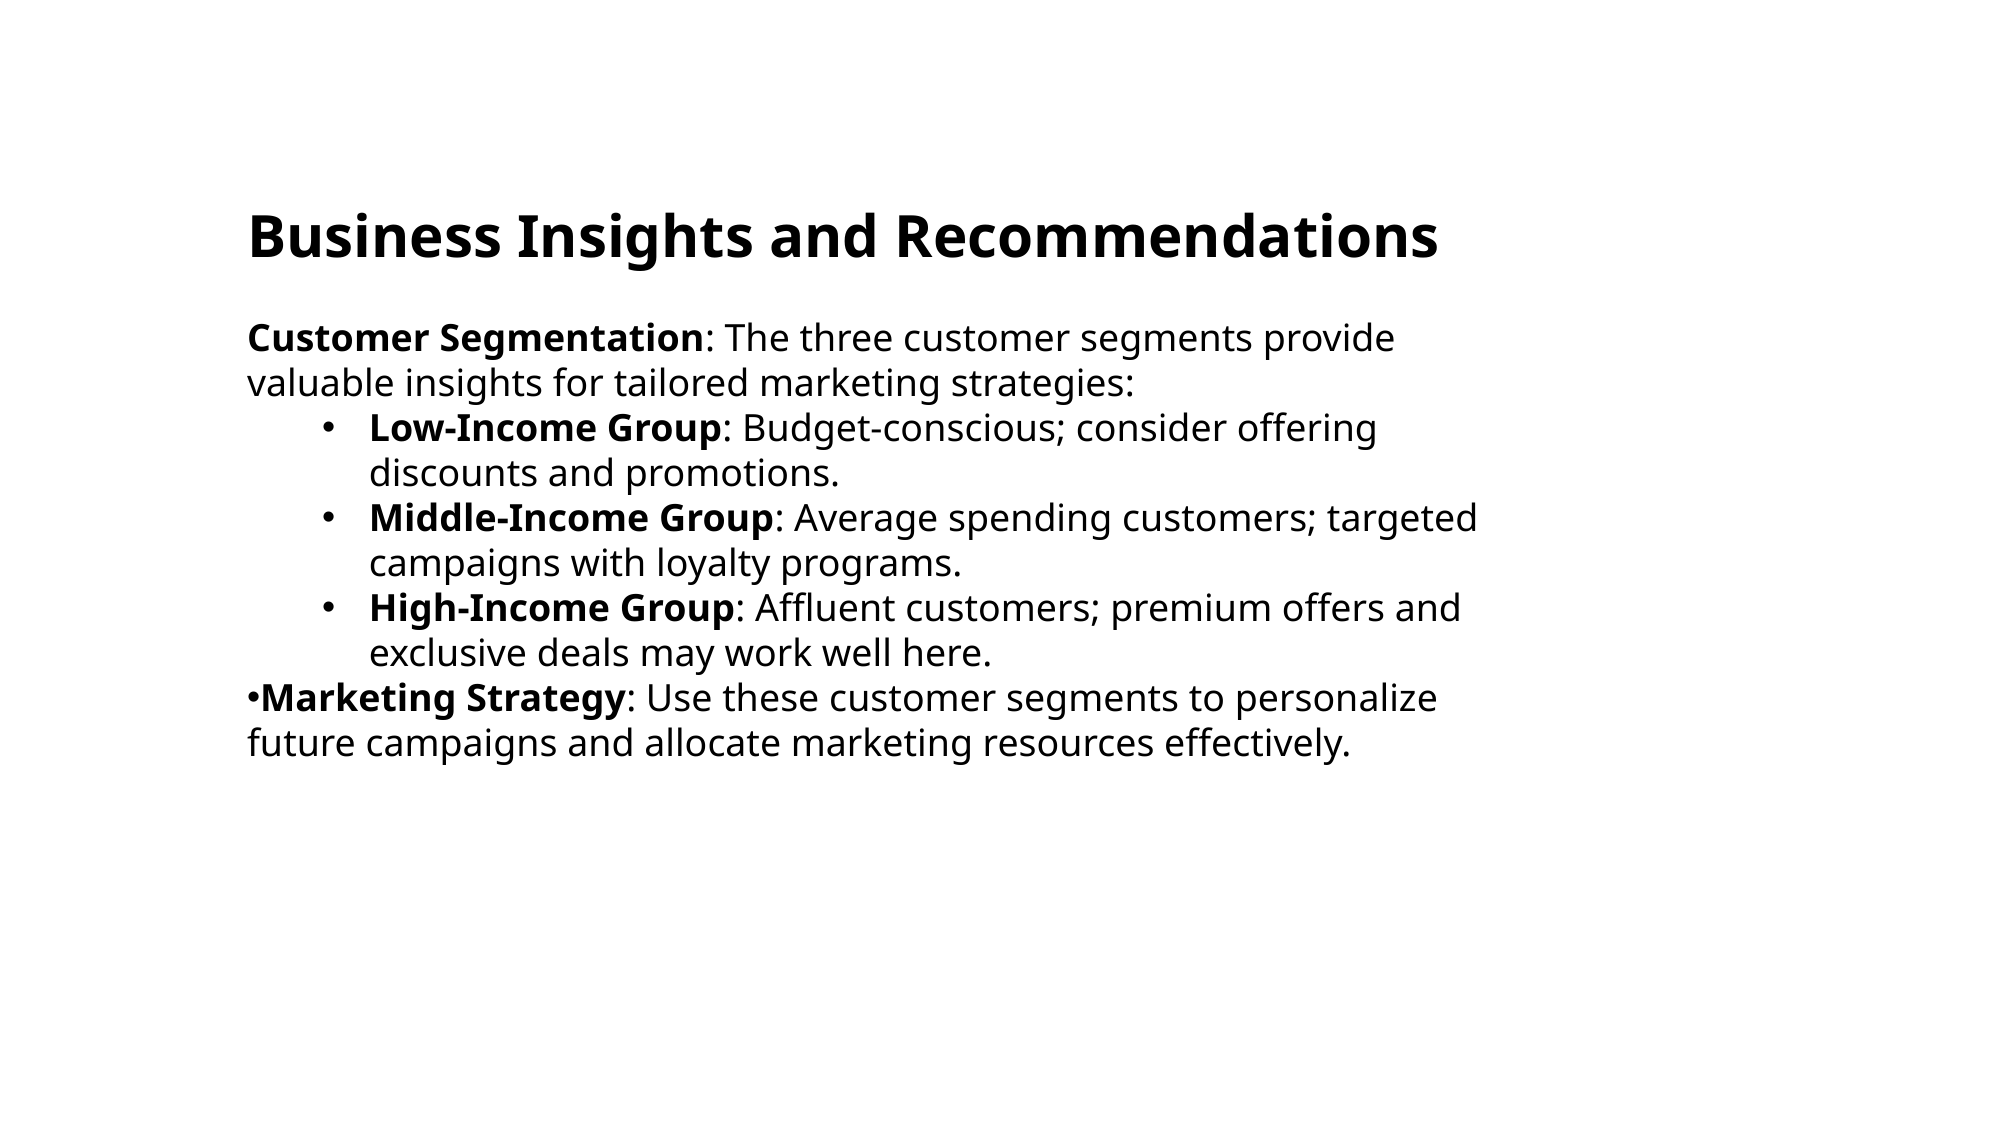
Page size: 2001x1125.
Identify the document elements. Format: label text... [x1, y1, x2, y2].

text_box Business Insights and Recommendations Customer Segmentation: The three customer segments provide valuable insights for tailored marketing strategies: Low-Income Group: Budget-conscious; consider offering discounts and promotions. Middle-Income Group: Average spending customers; targeted campaigns with loyalty programs. High-Income Group: Affluent customers; premium offers and exclusive deals may work well here. Marketing Strategy: Use these customer segments to personalize future campaigns and allocate marketing resources effectively. [232, 191, 1500, 772]
